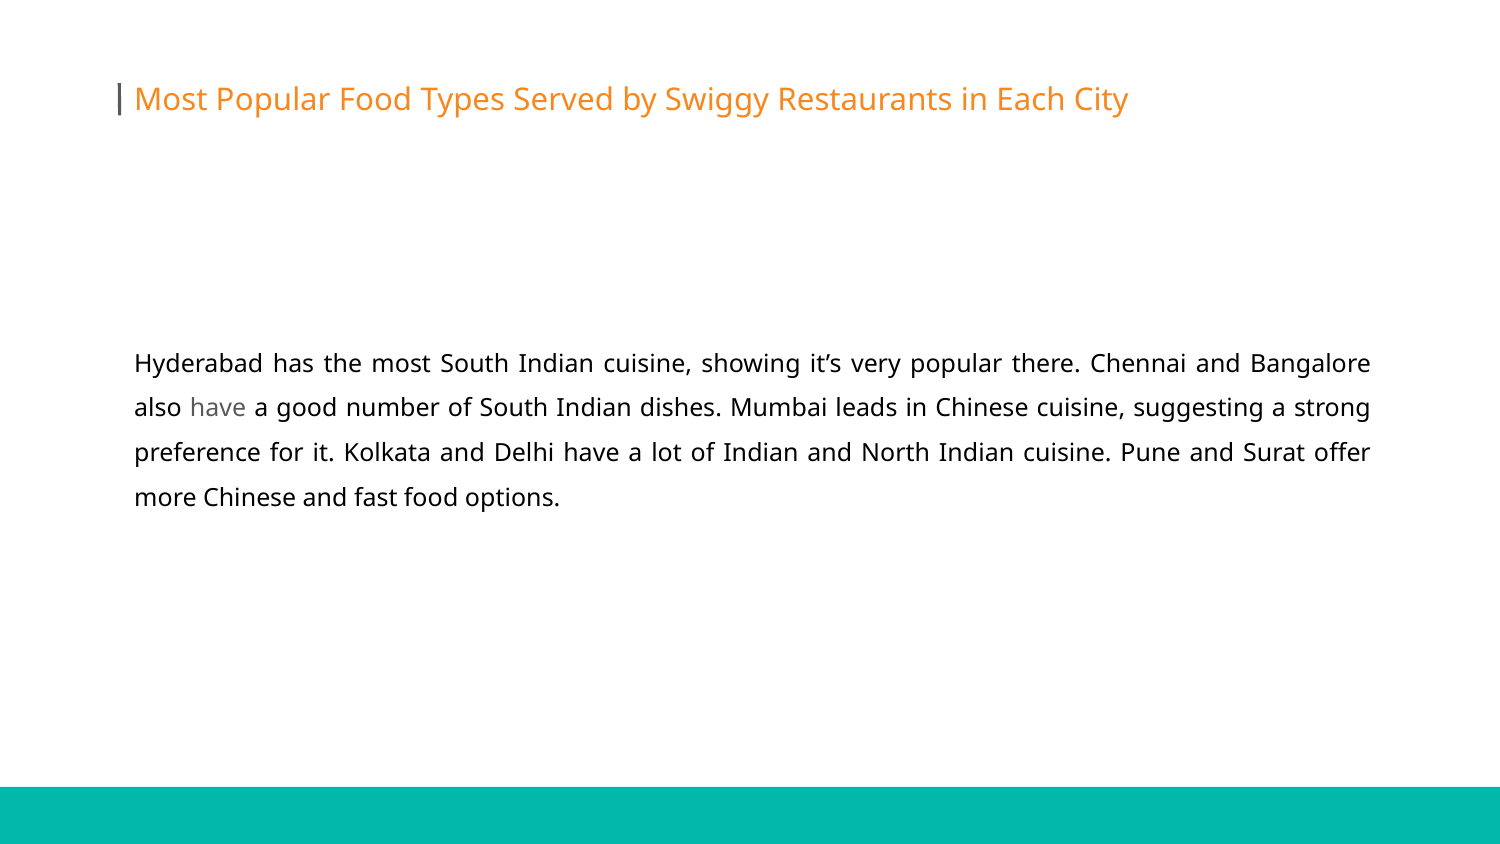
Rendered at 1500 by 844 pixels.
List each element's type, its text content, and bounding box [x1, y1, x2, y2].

text_box [0, 786, 1500, 844]
text_box Most Popular Food Types Served by Swiggy Restaurants in Each City [119, 65, 1388, 126]
text_box Hyderabad has the most South Indian cuisine, showing it’s very popular there. Chennai and Bangalore also have a good number of South Indian dishes. Mumbai leads in Chinese cuisine, suggesting a strong preference for it. Kolkata and Delhi have a lot of Indian and North Indian cuisine. Pune and Surat offer more Chinese and fast food options. [119, 277, 1388, 566]
